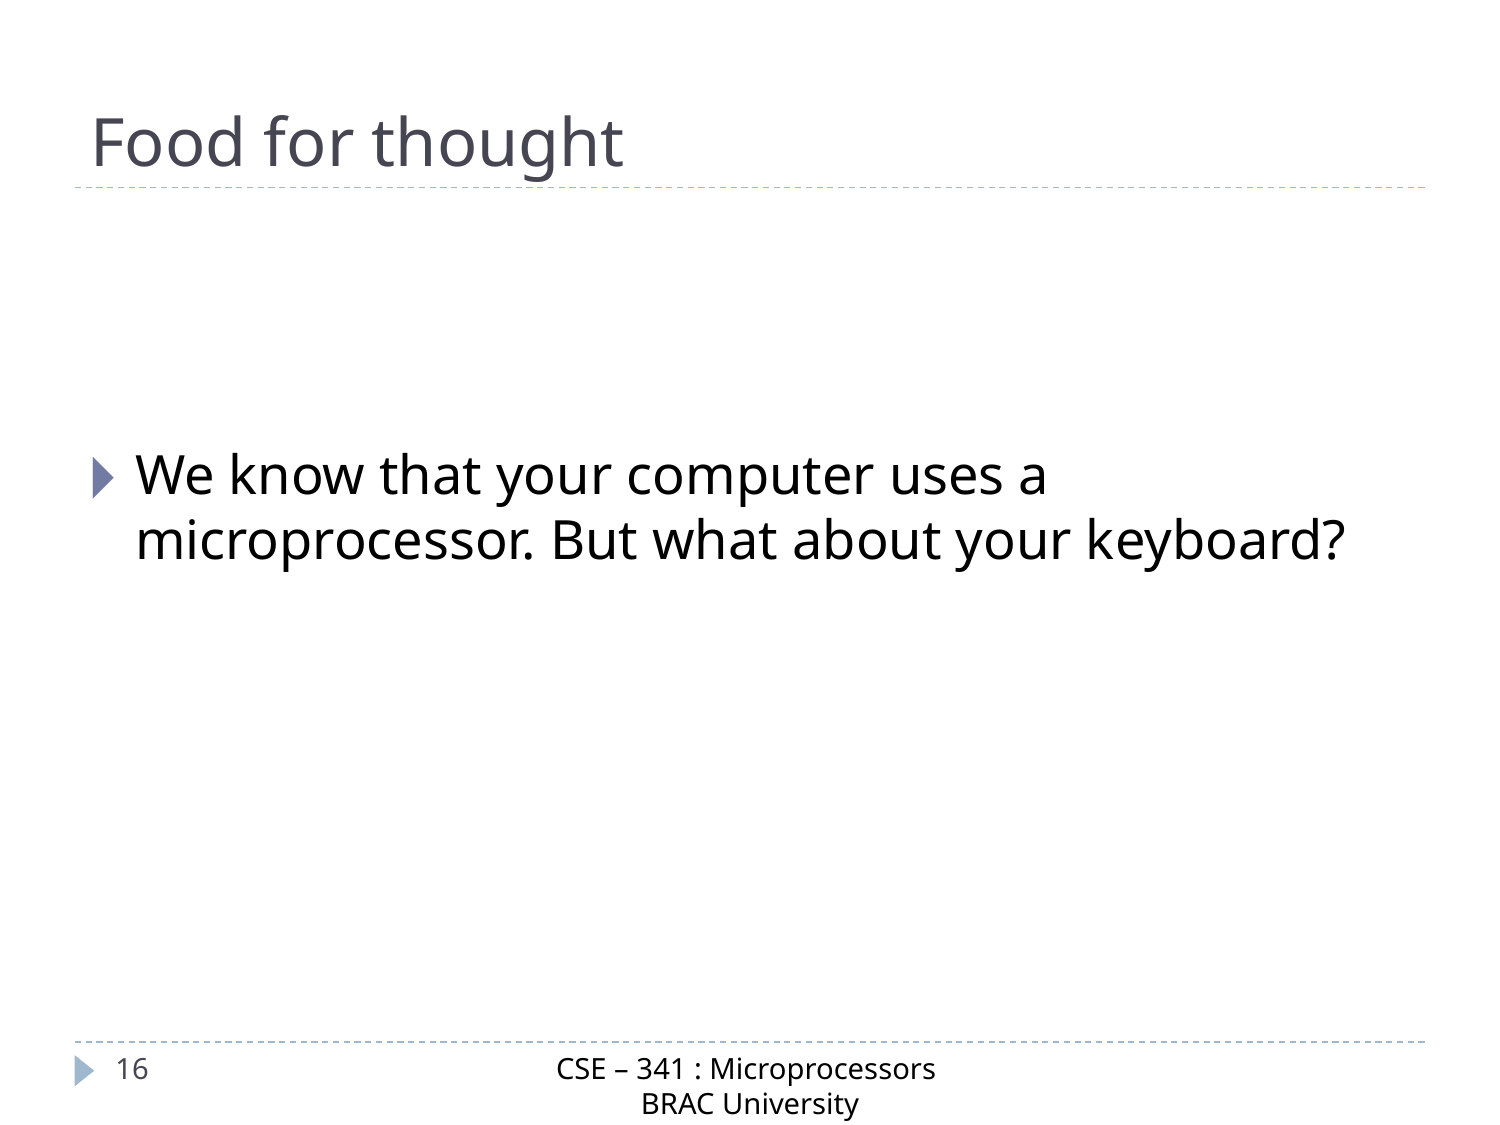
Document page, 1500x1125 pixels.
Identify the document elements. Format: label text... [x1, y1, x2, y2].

list We know that your computer uses a microprocessor. But what about your keyboard? [75, 200, 1425, 1010]
slide_number ‹#› [100, 1042, 375, 1103]
footer CSE – 341 : Microprocessors BRAC University [375, 1042, 1125, 1103]
title Food for thought [75, 24, 1425, 188]
